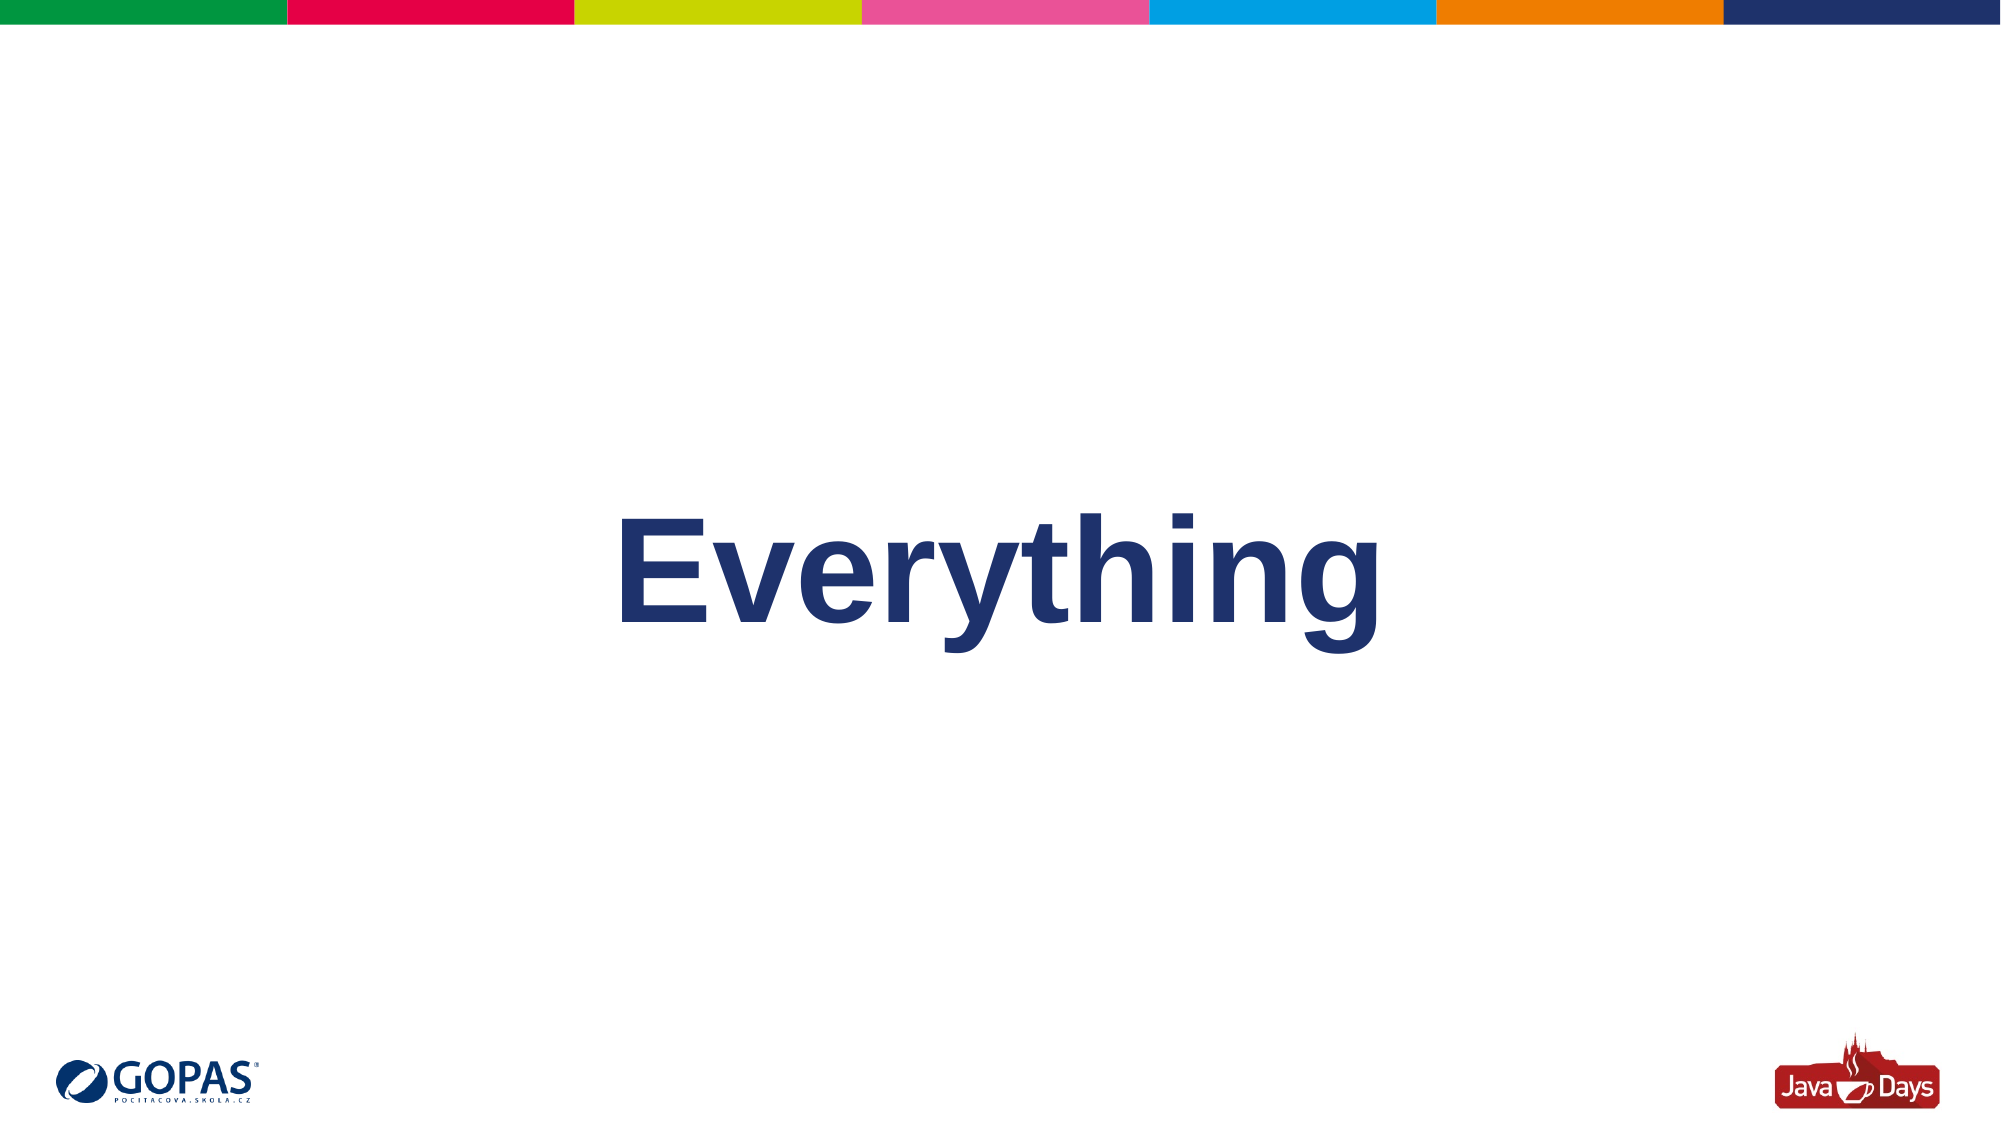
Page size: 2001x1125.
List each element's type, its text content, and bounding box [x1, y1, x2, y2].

picture [56, 1060, 259, 1103]
picture [1772, 1027, 1942, 1113]
title Everything [76, 384, 1924, 741]
